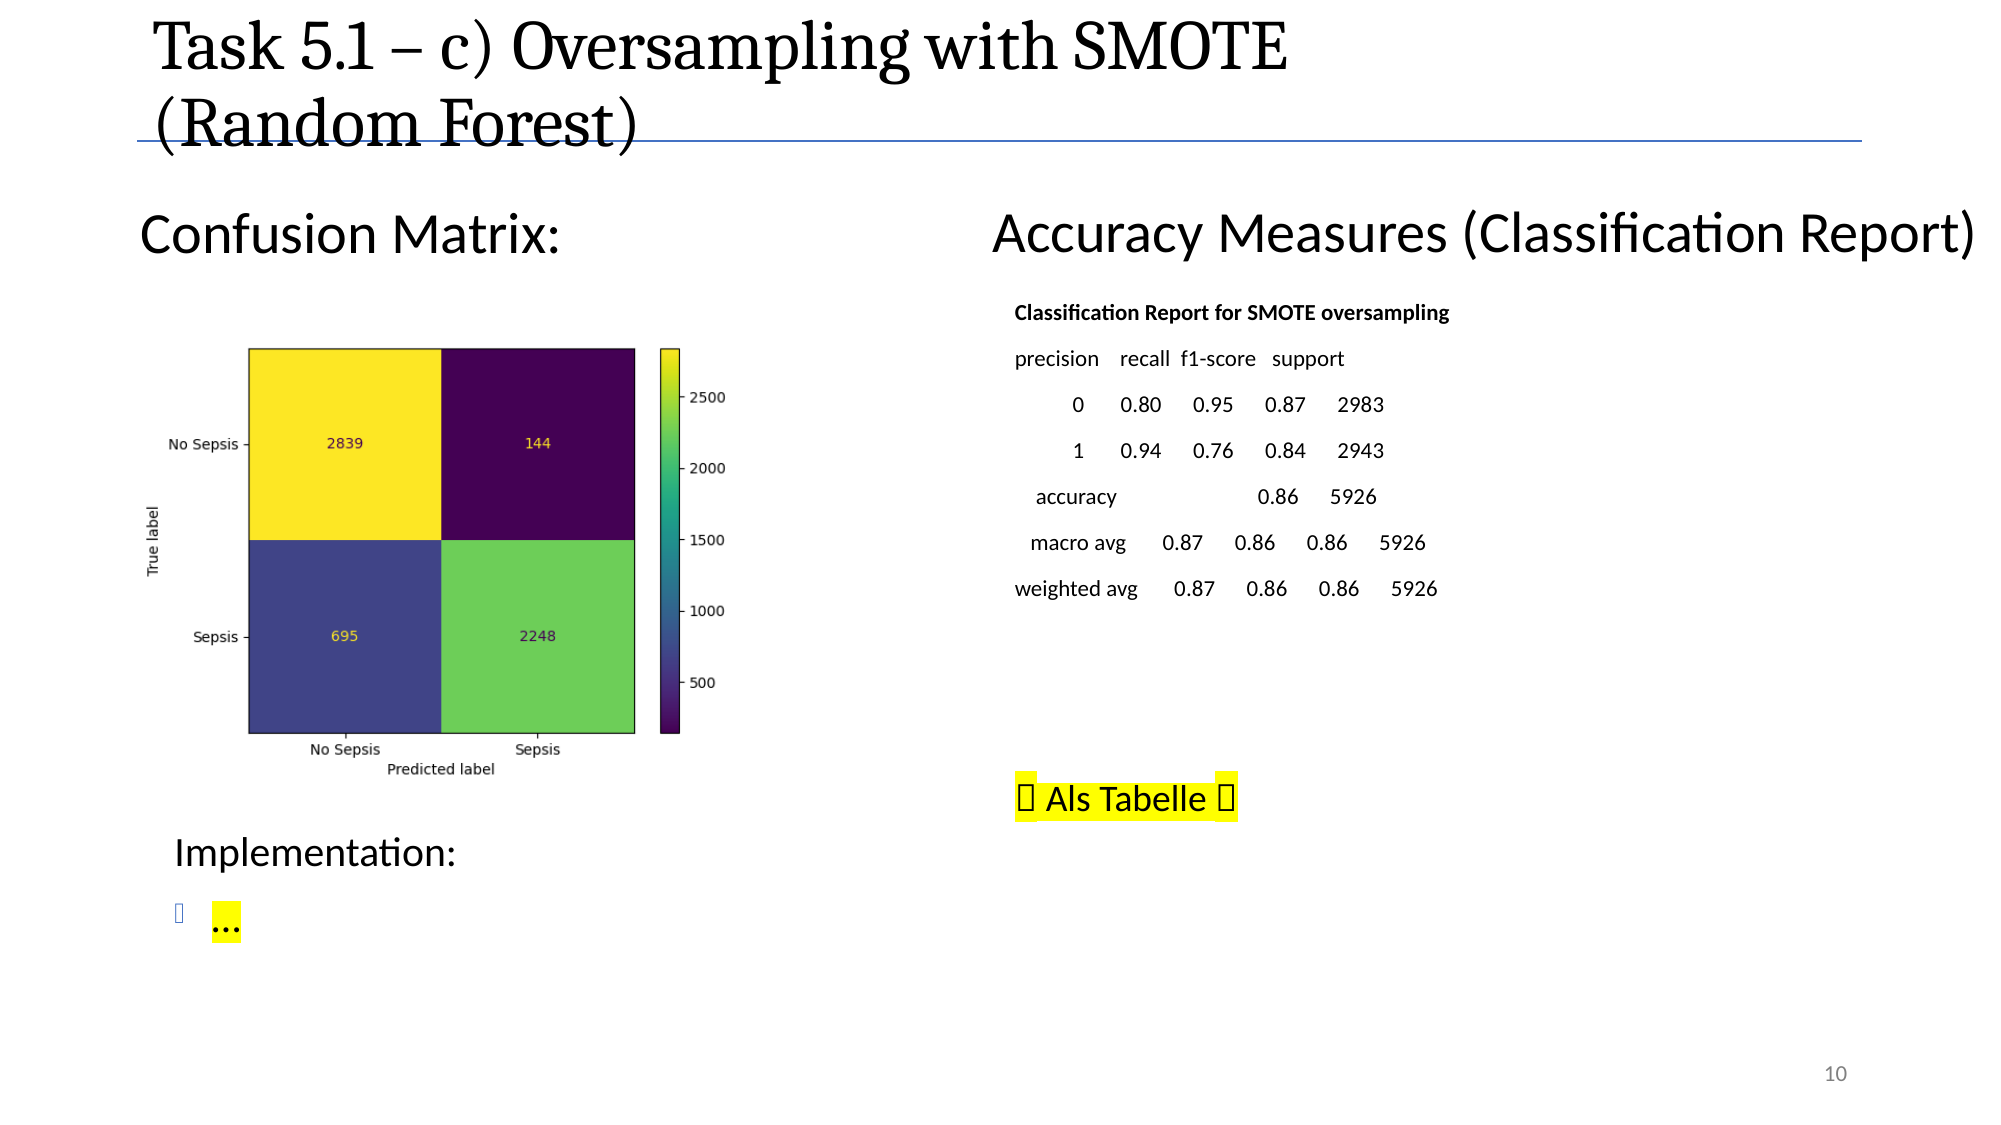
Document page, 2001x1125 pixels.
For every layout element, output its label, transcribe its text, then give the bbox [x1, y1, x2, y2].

text_box Accuracy Measures (Classification Report) [977, 186, 2000, 272]
text_box  Als Tabelle  [999, 766, 2000, 827]
text_box Classification Report for SMOTE oversampling precision recall f1-score support 0 0.80 0.95 0.87 2983 1 0.94 0.76 0.84 2943 accuracy 0.86 5926 macro avg 0.87 0.86 0.86 5926 weighted avg 0.87 0.86 0.86 5926 [999, 288, 1735, 609]
picture [137, 288, 804, 788]
title Task 5.1 – c) Oversampling with SMOTE (Random Forest) [137, 0, 1863, 170]
text_box Confusion Matrix: [125, 188, 1126, 274]
list Implementation: … [159, 822, 1783, 1103]
slide_number 10 [1783, 1042, 1863, 1103]
